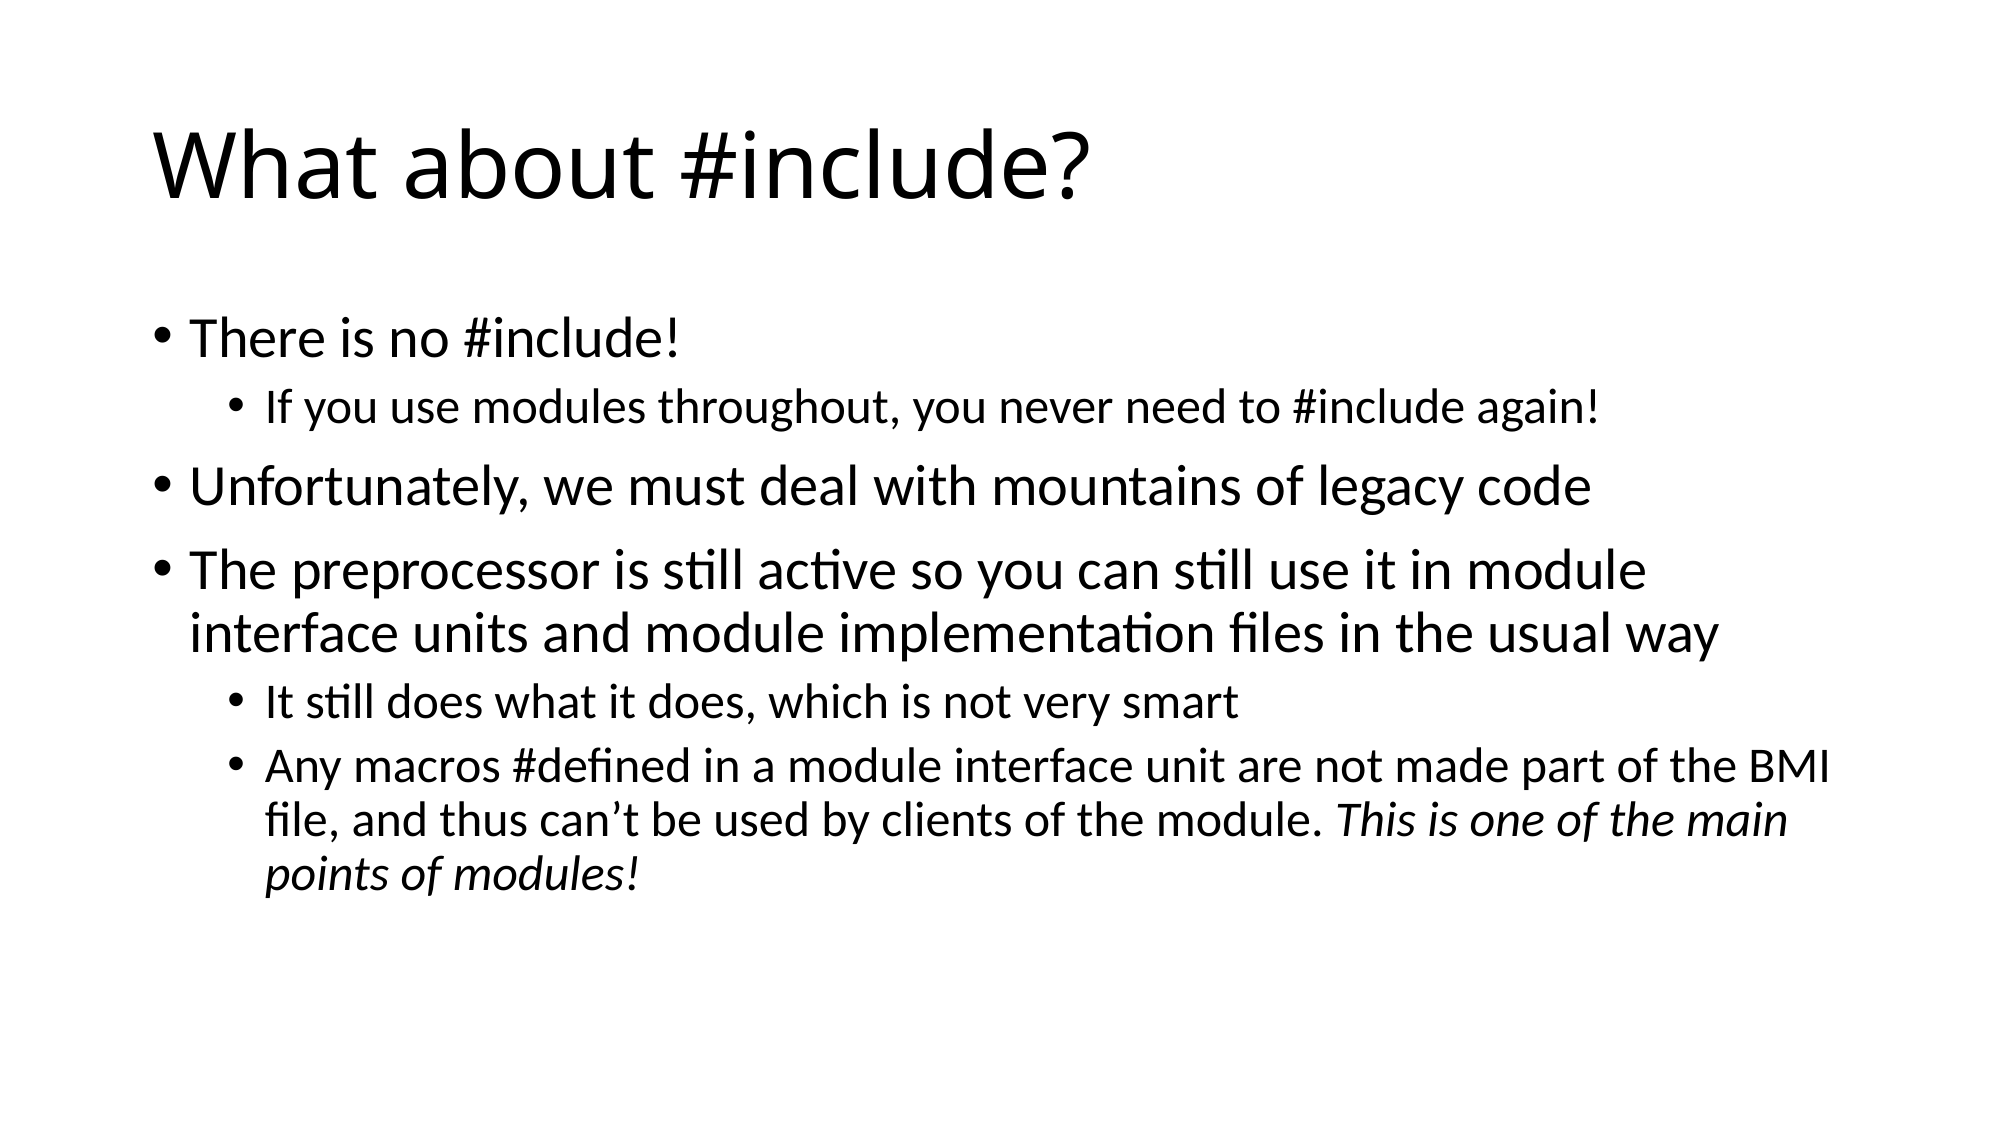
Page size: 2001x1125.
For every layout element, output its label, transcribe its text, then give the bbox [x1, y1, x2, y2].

title What about #include? [137, 59, 1863, 278]
list There is no #include! If you use modules throughout, you never need to #include again! Unfortunately, we must deal with mountains of legacy code The preprocessor is still active so you can still use it in module interface units and module implementation files in the usual way It still does what it does, which is not very smart Any macros #defined in a module interface unit are not made part of the BMI file, and thus can’t be used by clients of the module. This is one of the main points of modules! [137, 299, 1863, 1014]
